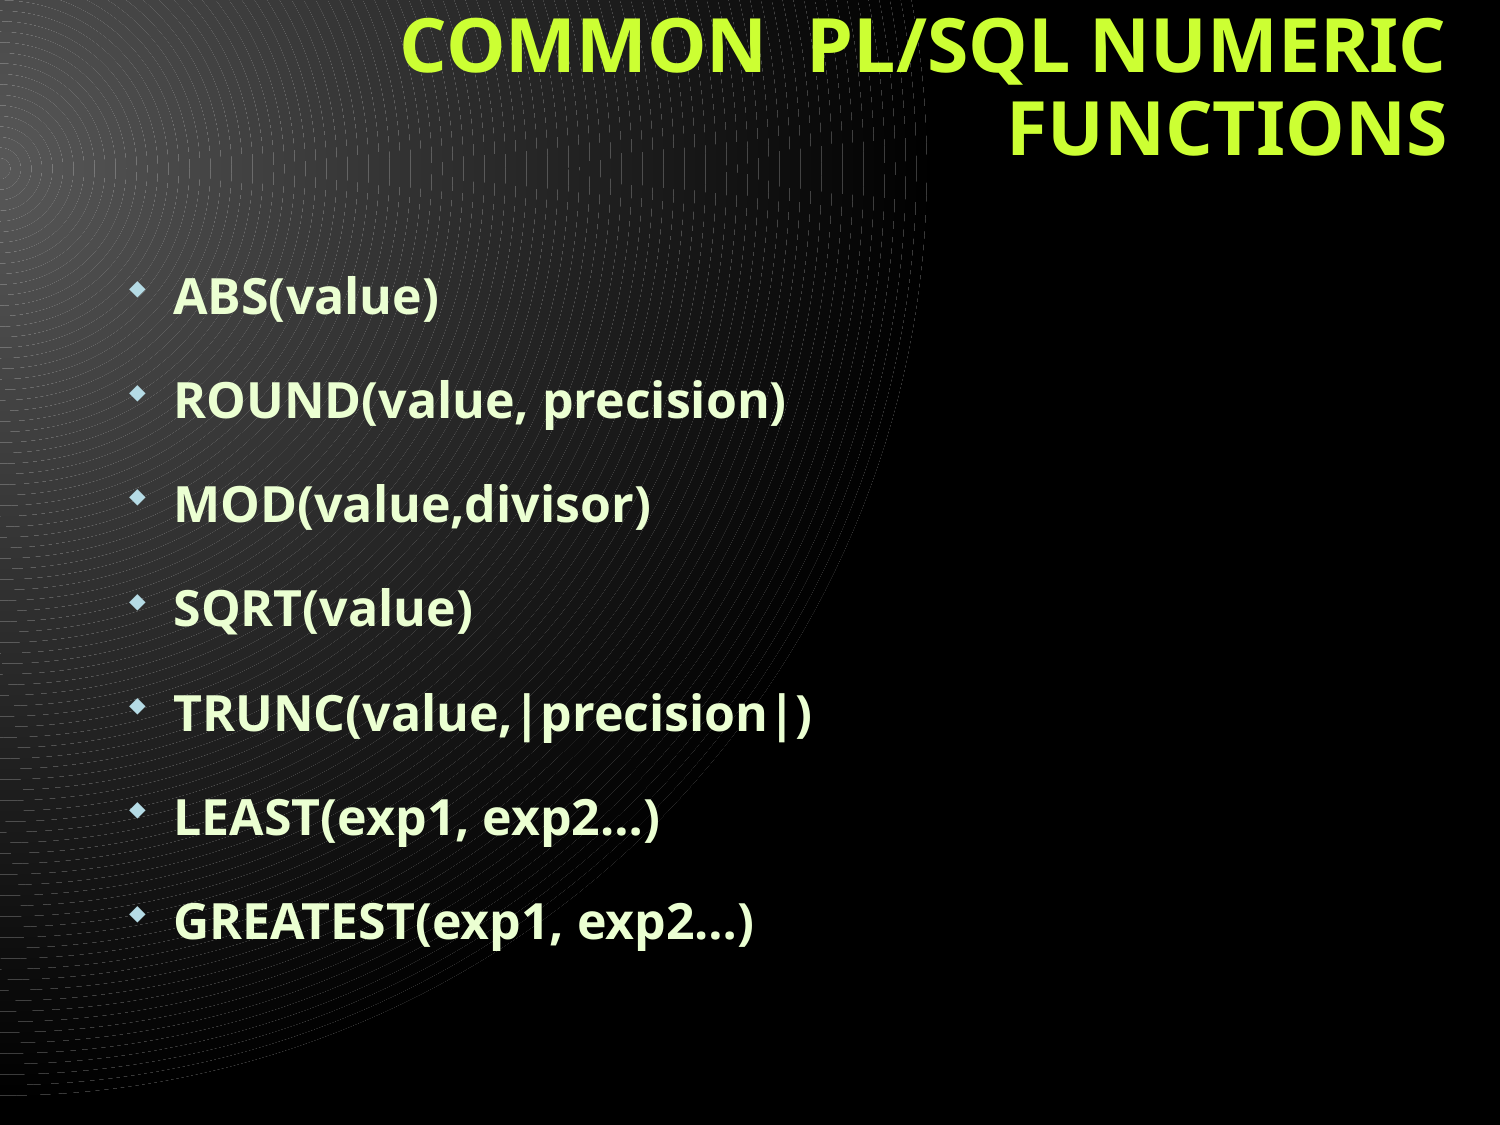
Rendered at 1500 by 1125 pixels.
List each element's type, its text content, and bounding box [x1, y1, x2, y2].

list ABS(value) ROUND(value, precision) MOD(value,divisor) SQRT(value) TRUNC(value,|precision|) LEAST(exp1, exp2…) GREATEST(exp1, exp2…) [112, 237, 1388, 1000]
title COMMON PL/SQL NUMERIC FUNCTIONS [37, 24, 1463, 150]
